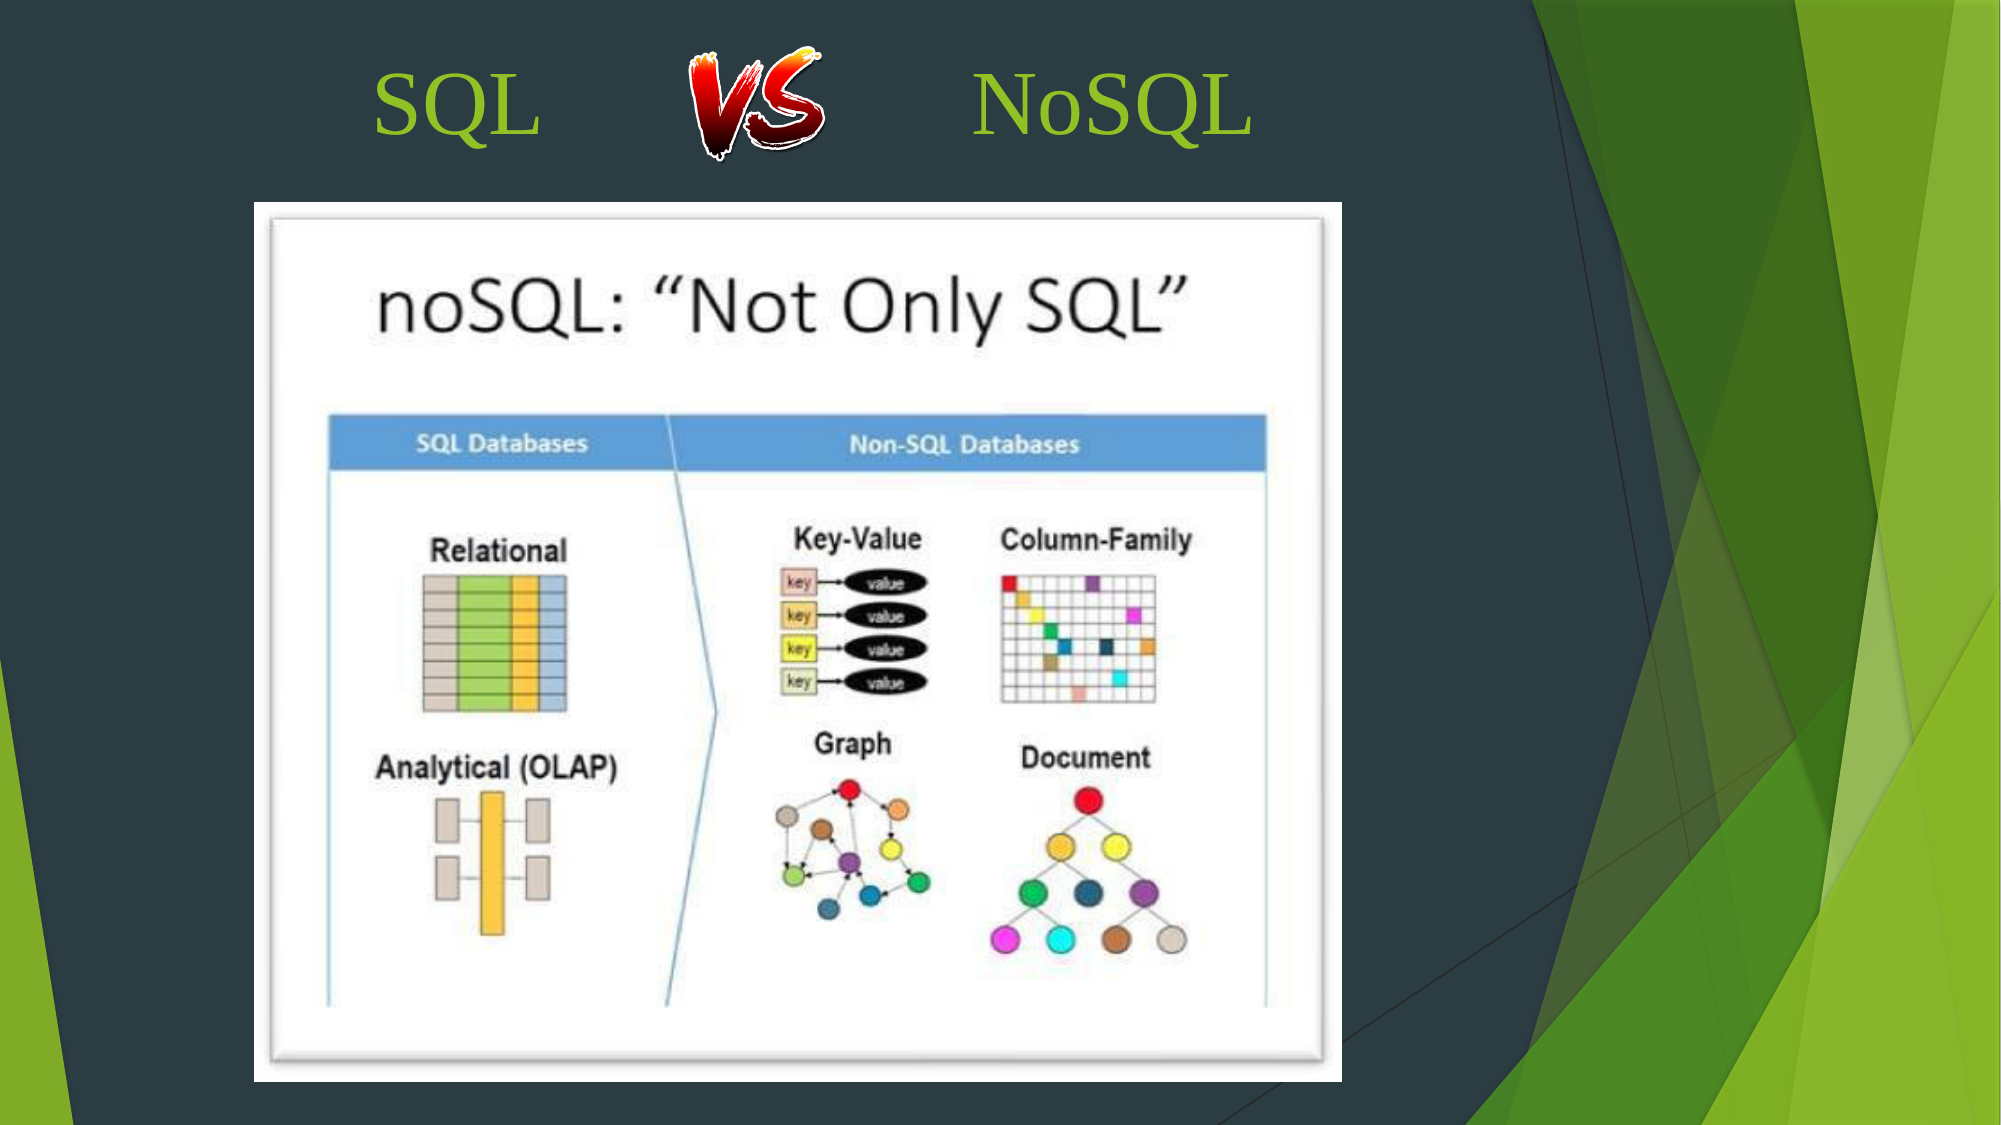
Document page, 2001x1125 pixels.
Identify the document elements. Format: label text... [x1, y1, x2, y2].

picture [688, 46, 828, 166]
text_box SQL NoSQL [109, 34, 1520, 178]
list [254, 201, 1342, 1083]
